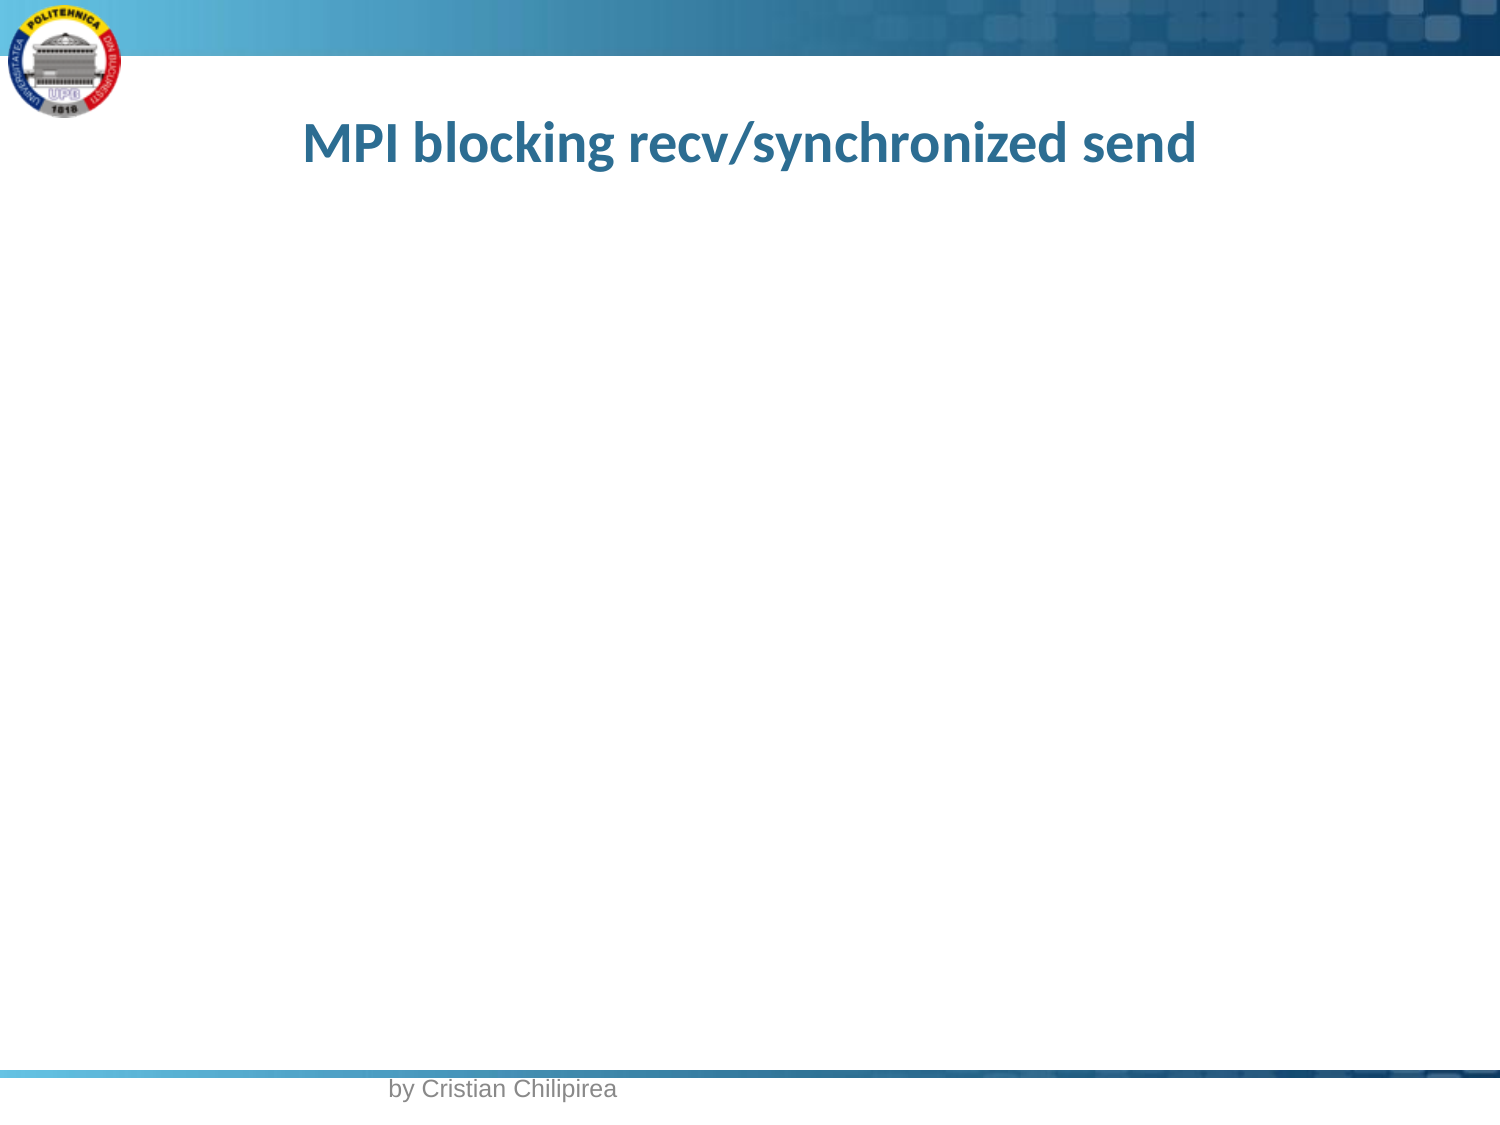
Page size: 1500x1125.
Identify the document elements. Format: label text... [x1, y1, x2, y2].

footer by Cristian Chilipirea [373, 1074, 1127, 1111]
title MPI blocking recv/synchronized send [51, 102, 1449, 178]
picture [0, 0, 1500, 118]
picture [0, 1070, 1500, 1078]
